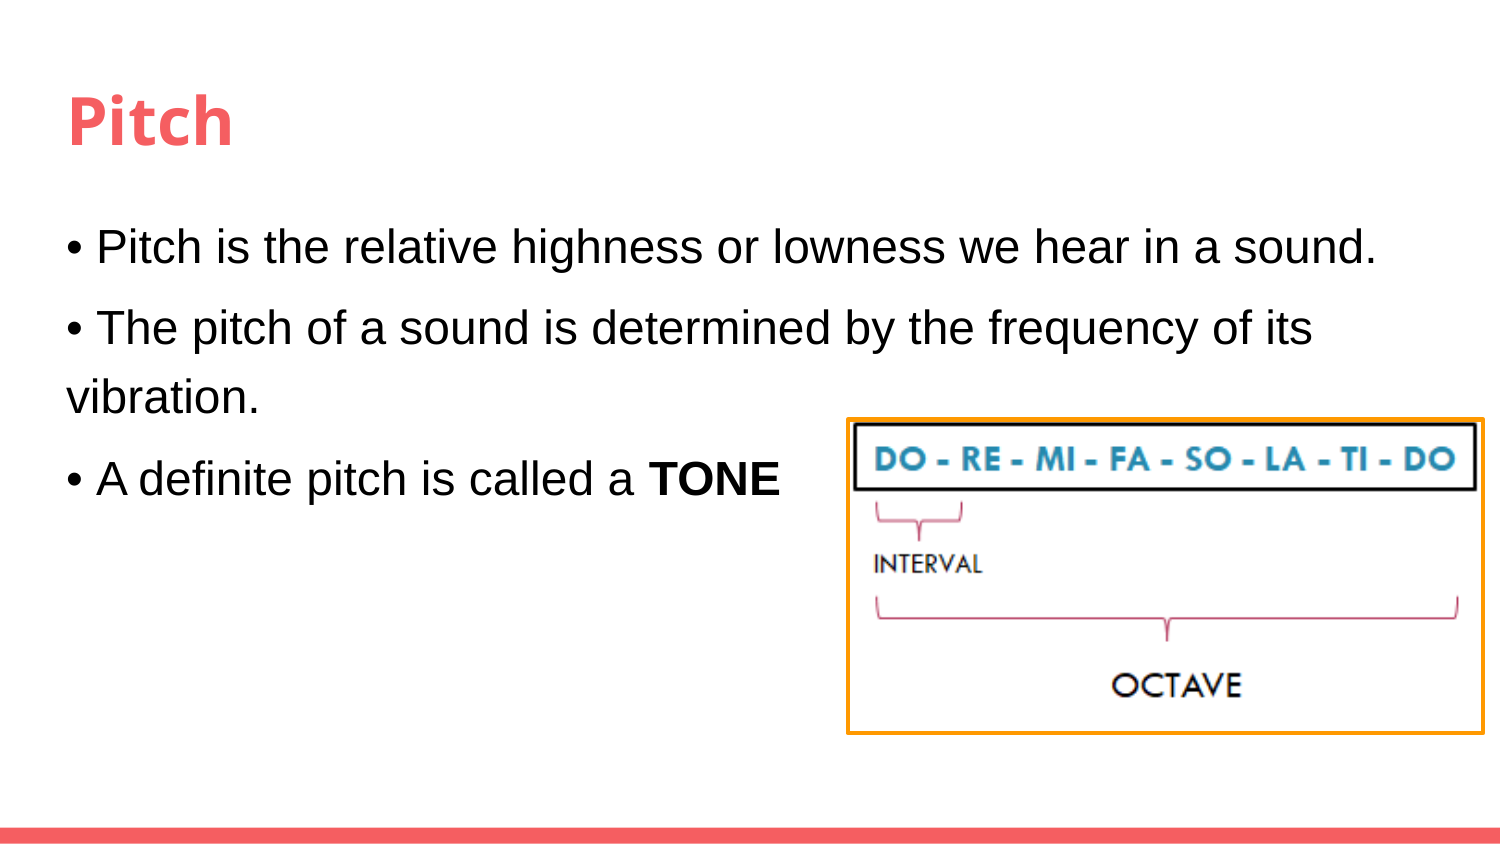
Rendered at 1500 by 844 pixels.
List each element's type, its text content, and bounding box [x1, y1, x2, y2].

title Pitch [51, 64, 1449, 167]
picture [849, 421, 1481, 731]
list • Pitch is the relative highness or lowness we hear in a sound. • The pitch of a sound is determined by the frequency of its vibration. • A definite pitch is called a TONE [51, 189, 1449, 532]
